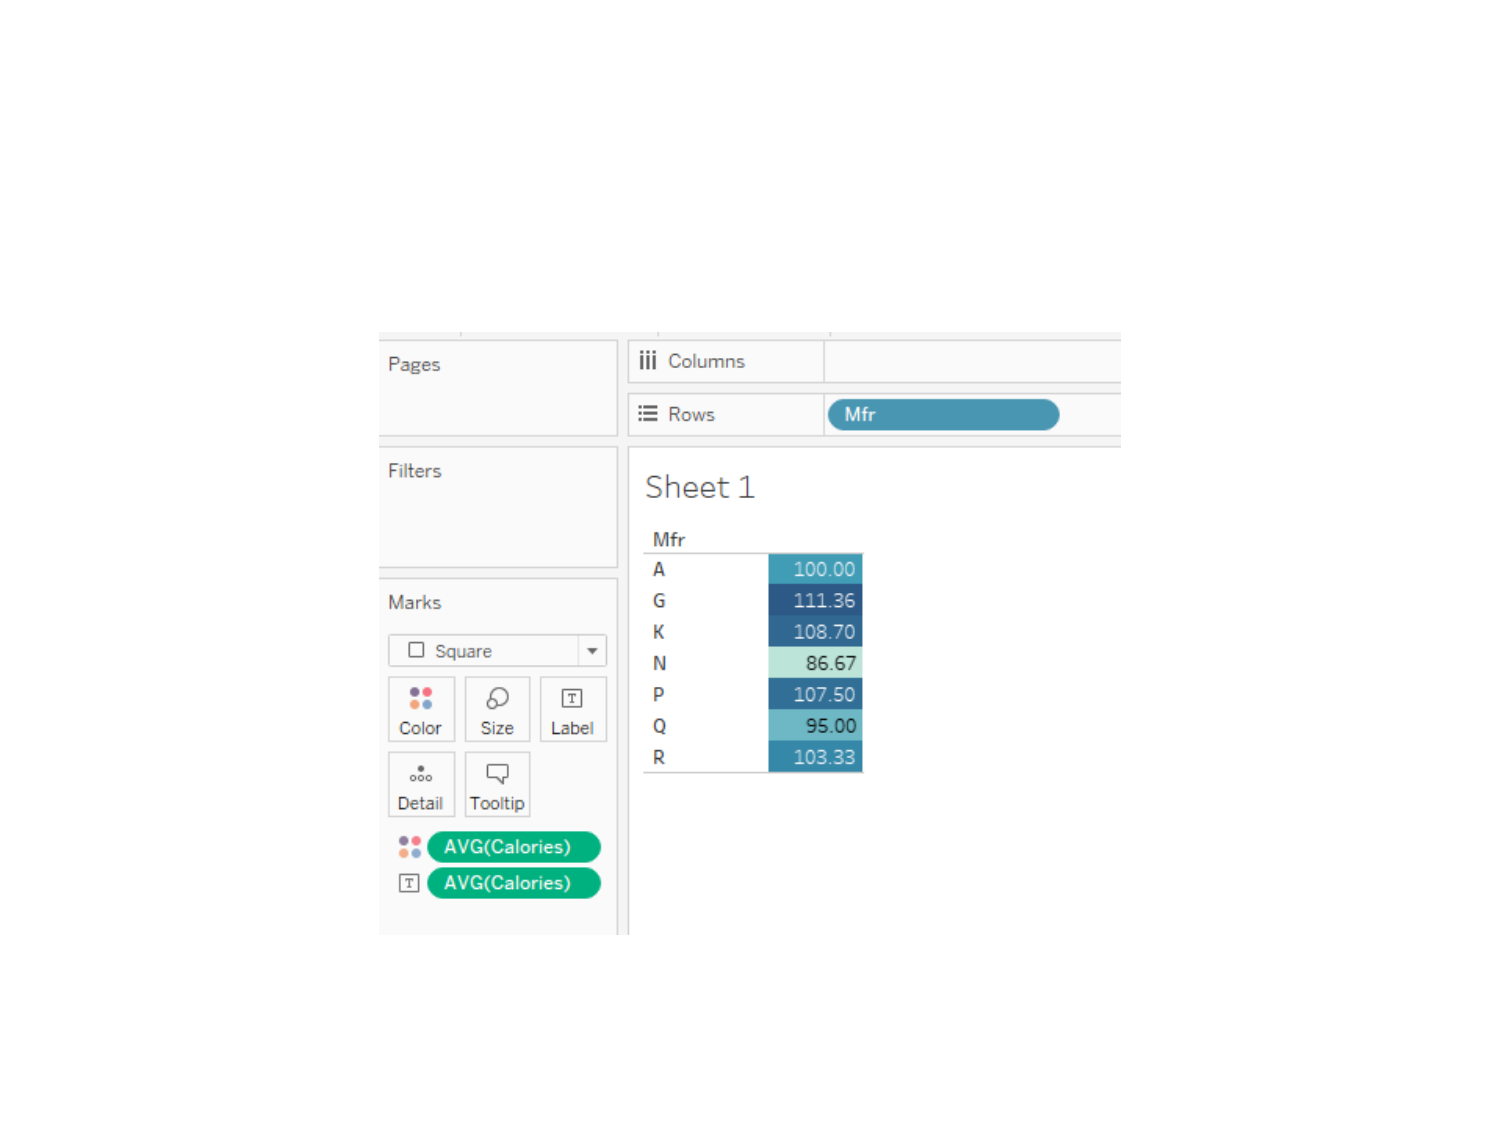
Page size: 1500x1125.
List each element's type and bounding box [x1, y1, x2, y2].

list [379, 332, 1121, 935]
